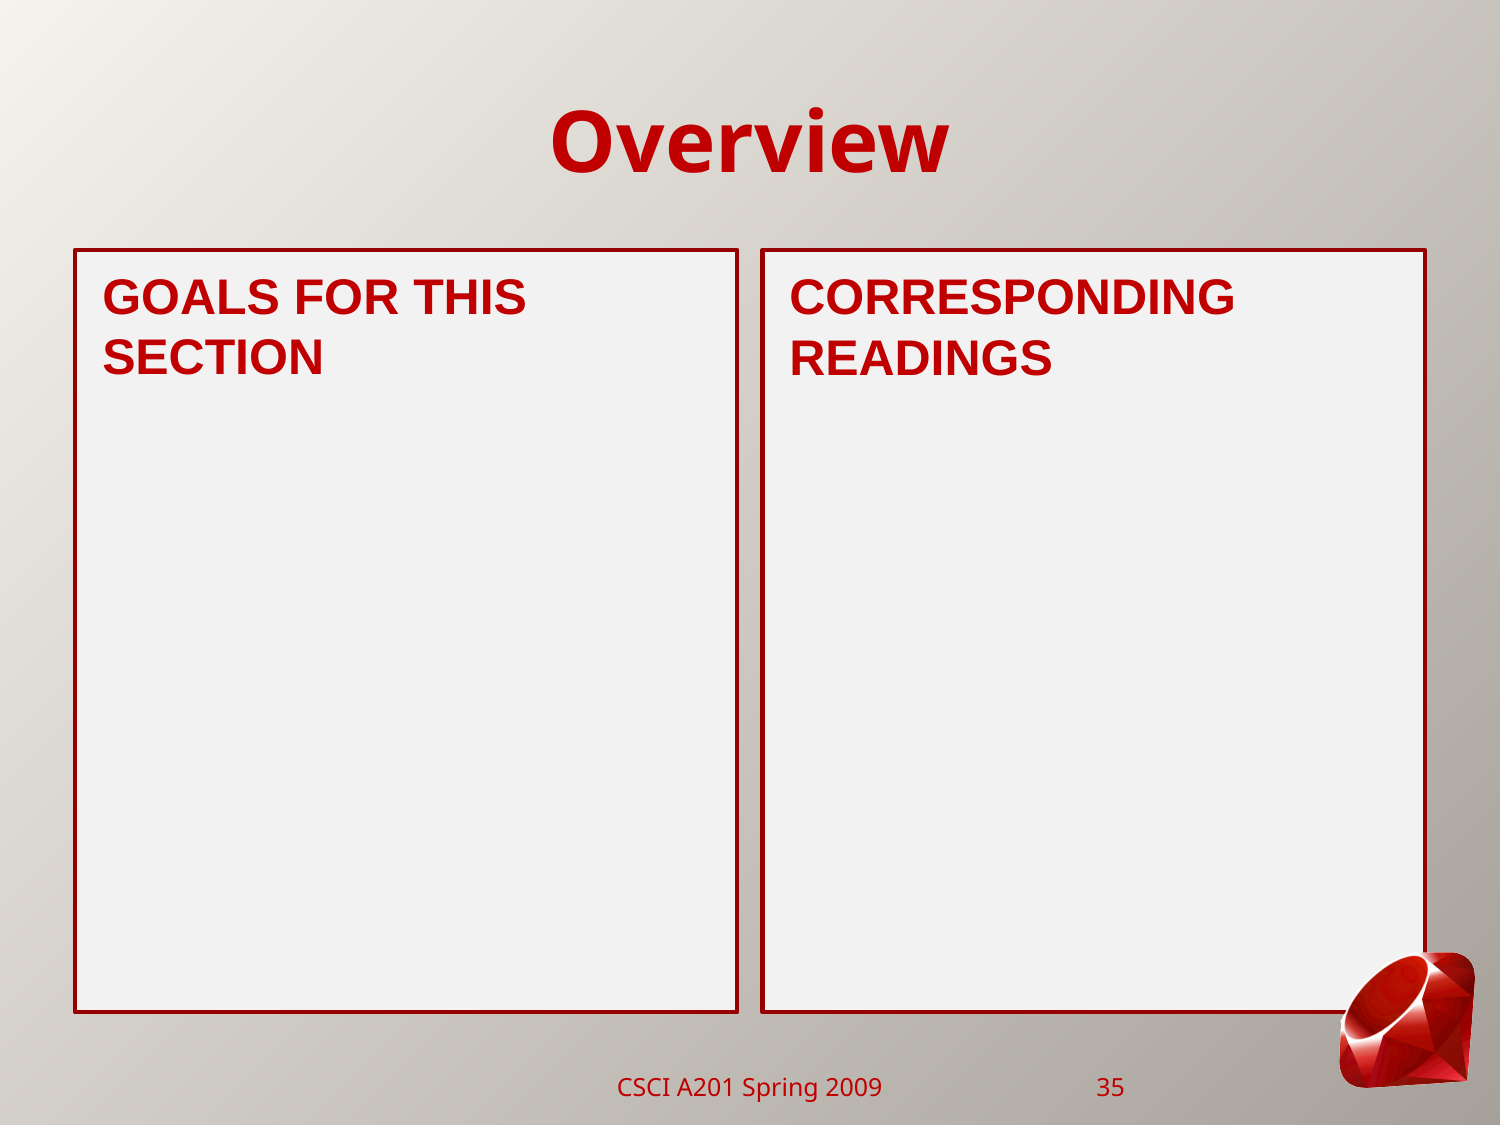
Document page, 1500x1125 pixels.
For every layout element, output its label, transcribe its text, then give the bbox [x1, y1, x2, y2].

picture [1337, 949, 1475, 1088]
title Overview [75, 44, 1425, 233]
list Corresponding Readings [774, 262, 1413, 388]
slide_number 35 [999, 1052, 1125, 1113]
list Goals for this Section [87, 262, 725, 386]
footer CSCI A201 Spring 2009 [512, 1052, 988, 1113]
